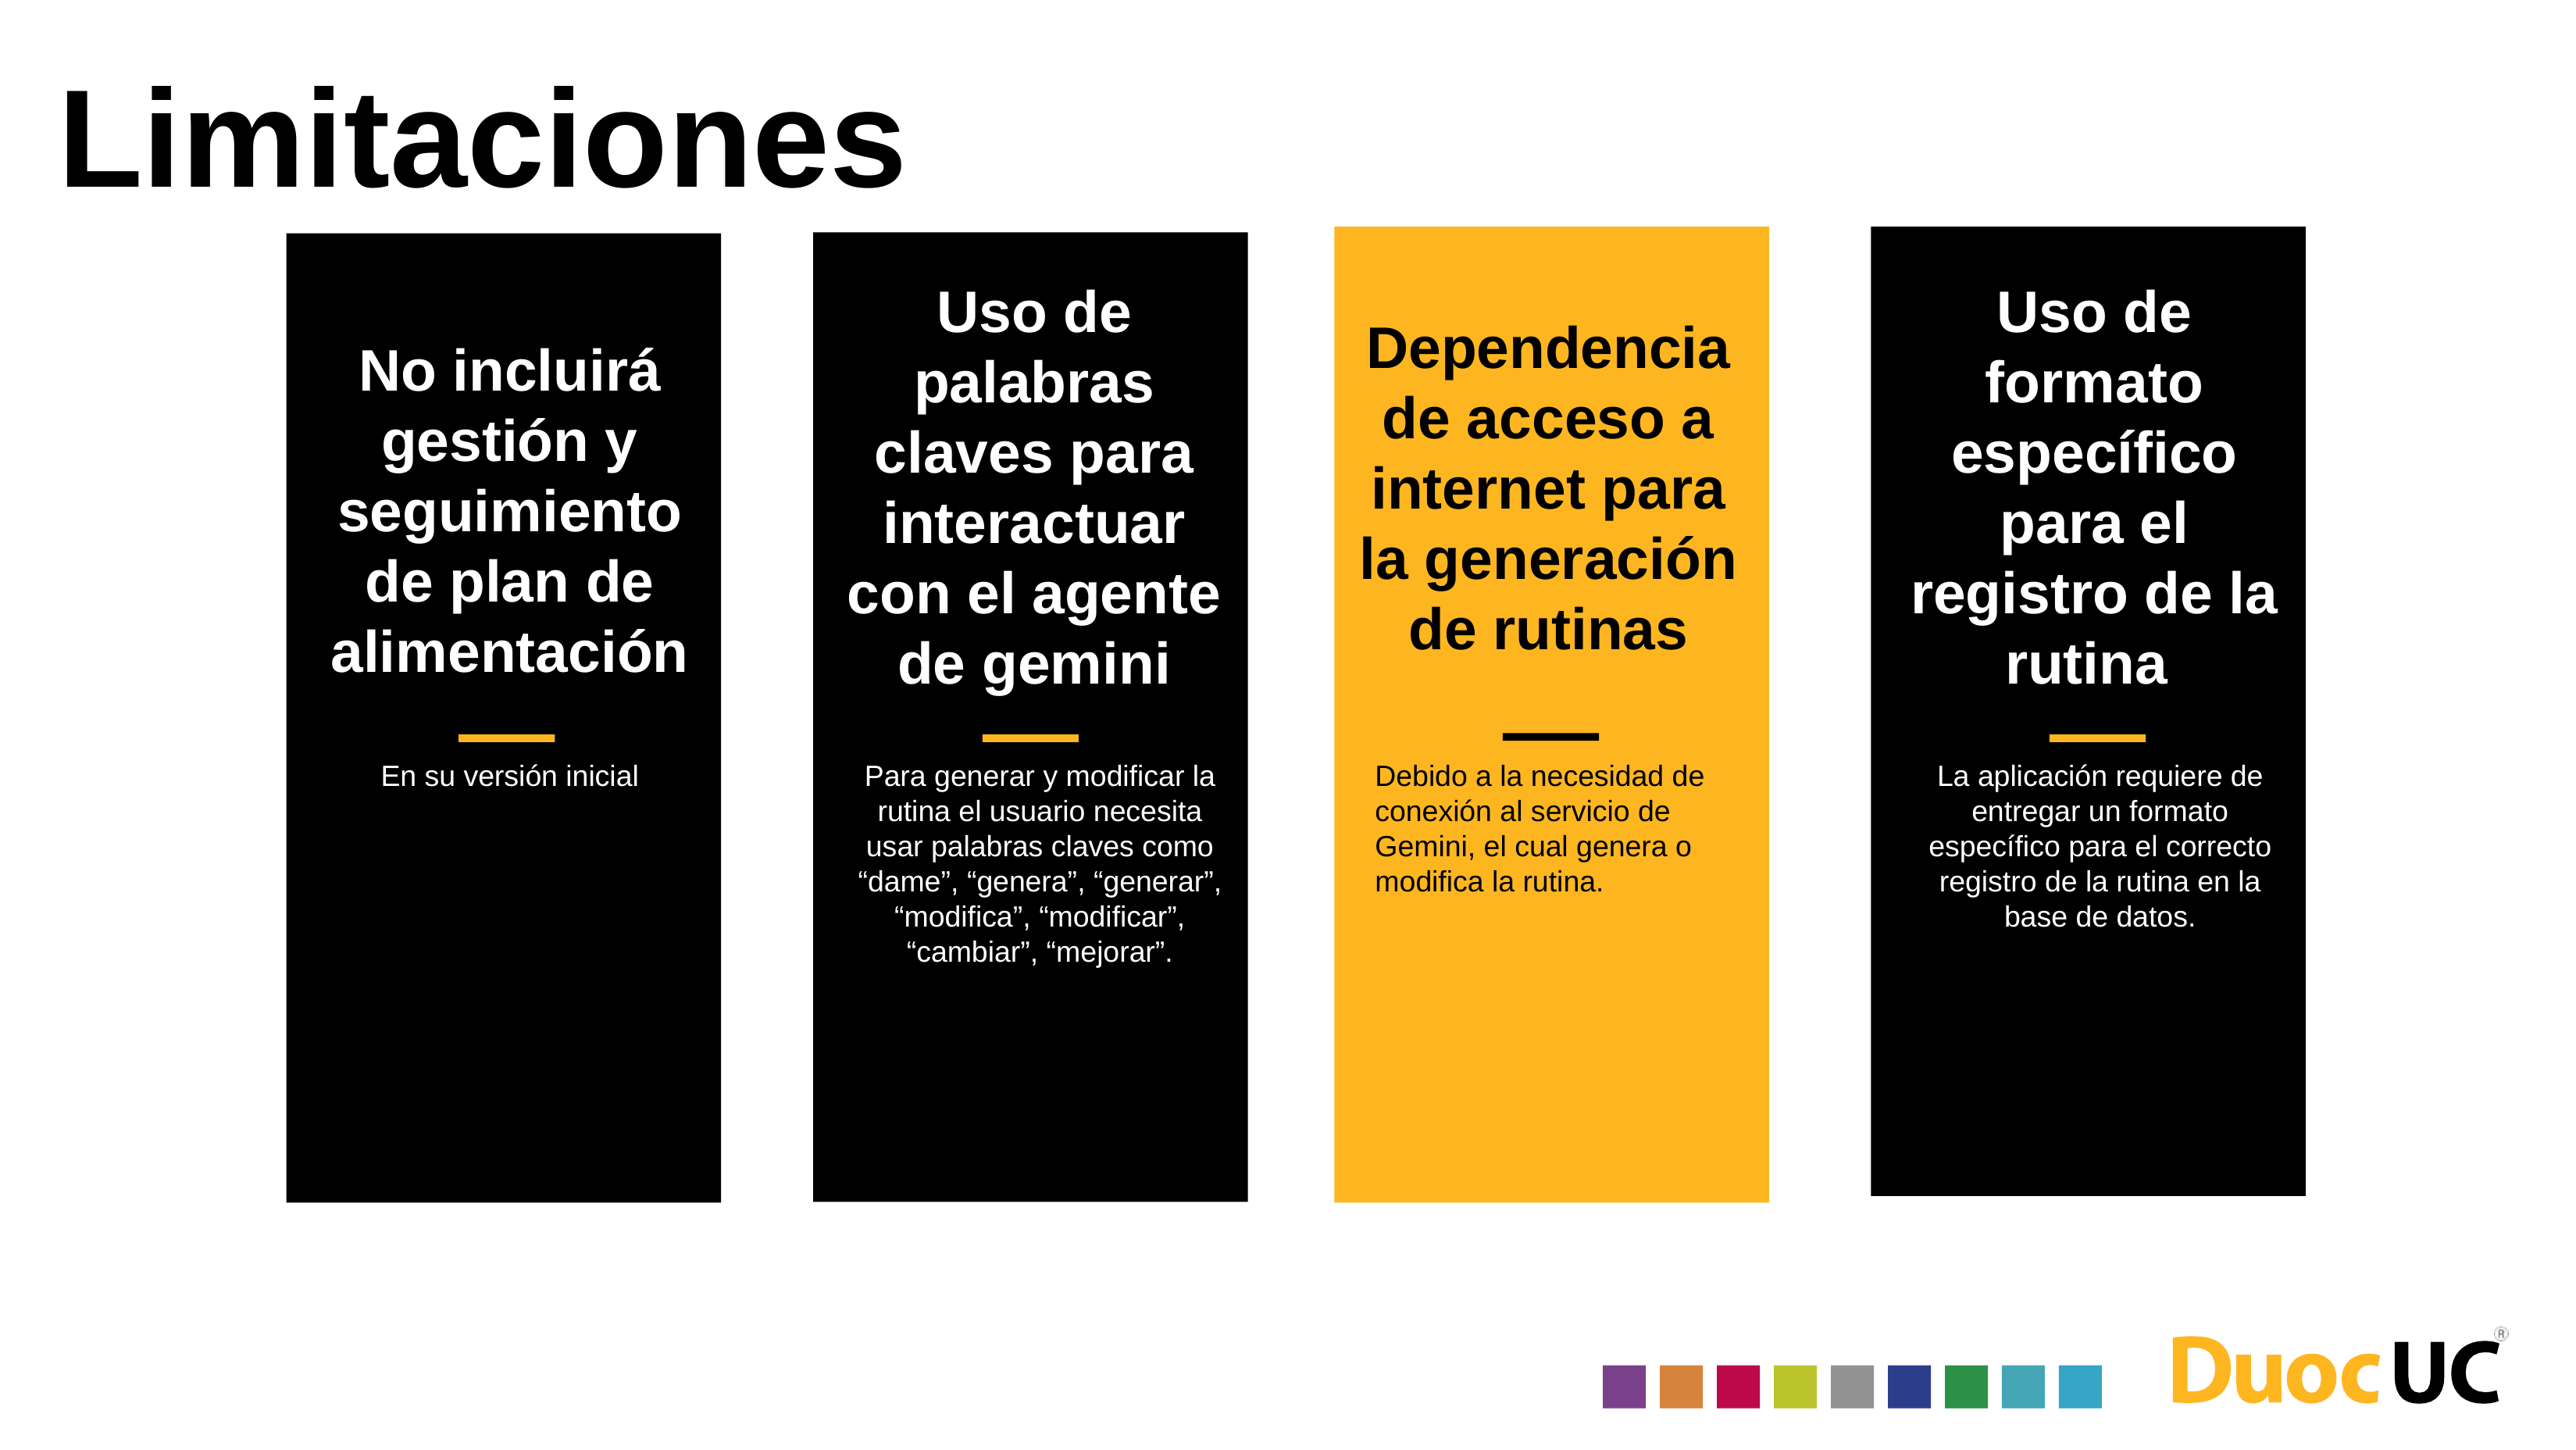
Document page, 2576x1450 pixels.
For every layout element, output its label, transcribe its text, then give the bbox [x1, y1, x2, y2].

title Limitaciones [58, 48, 962, 291]
list No incluirá gestión y seguimiento de plan de alimentación [317, 332, 703, 1162]
list Para generar y modificar la rutina el usuario necesita usar palabras claves como “dame”, “genera”, “generar”, “modifica”, “modificar”, “cambiar”, “mejorar”. [853, 757, 1227, 1450]
list Uso de palabras claves para interactuar con el agente de gemini [841, 273, 1227, 1103]
list Dependencia de acceso a internet para la generación de rutinas [1355, 309, 1741, 1139]
list Uso de formato específico para el registro de la rutina [1902, 273, 2287, 1103]
picture [2494, 1327, 2509, 1341]
list Debido a la necesidad de conexión al servicio de Gemini, el cual genera o modifica la rutina. [1375, 757, 1749, 1450]
list En su versión inicial [323, 757, 697, 1450]
list La aplicación requiere de entregar un formato específico para el correcto registro de la rutina en la base de datos. [1913, 757, 2287, 1450]
